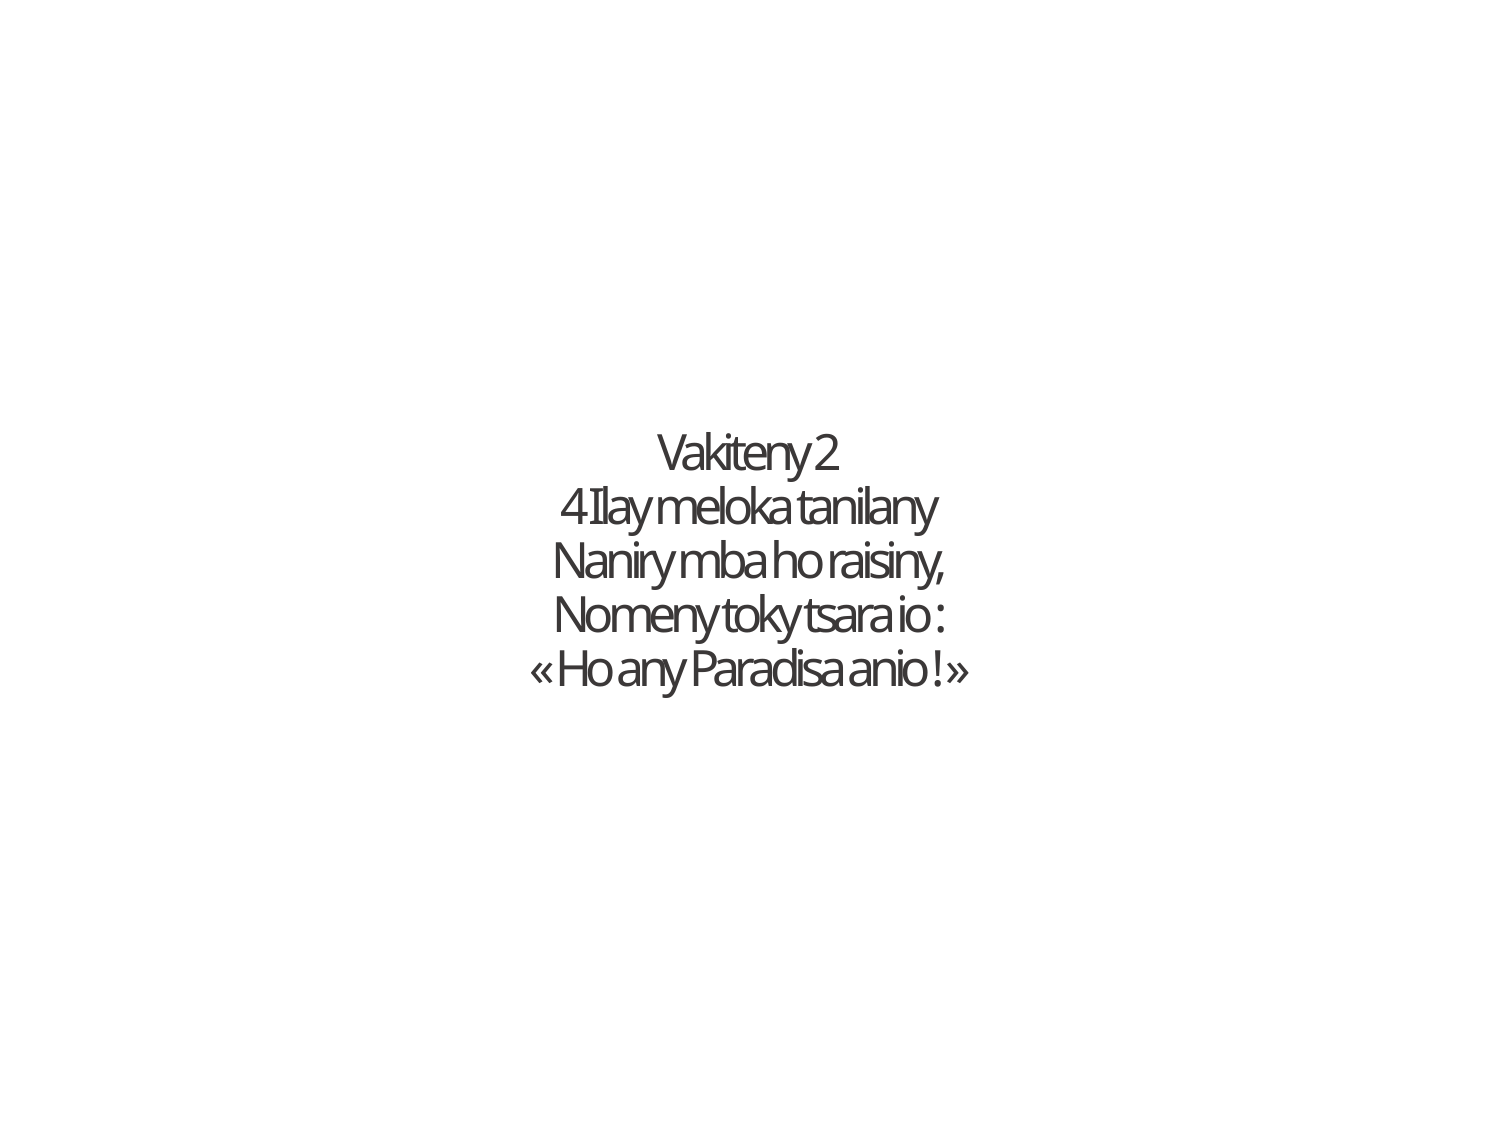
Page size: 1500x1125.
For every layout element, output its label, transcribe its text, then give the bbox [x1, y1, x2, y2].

title Vakiteny 2 4 Ilay meloka tanilany Naniry mba ho raisiny, Nomeny toky tsara io : « Ho any Paradisa anio ! » [0, 418, 1500, 706]
